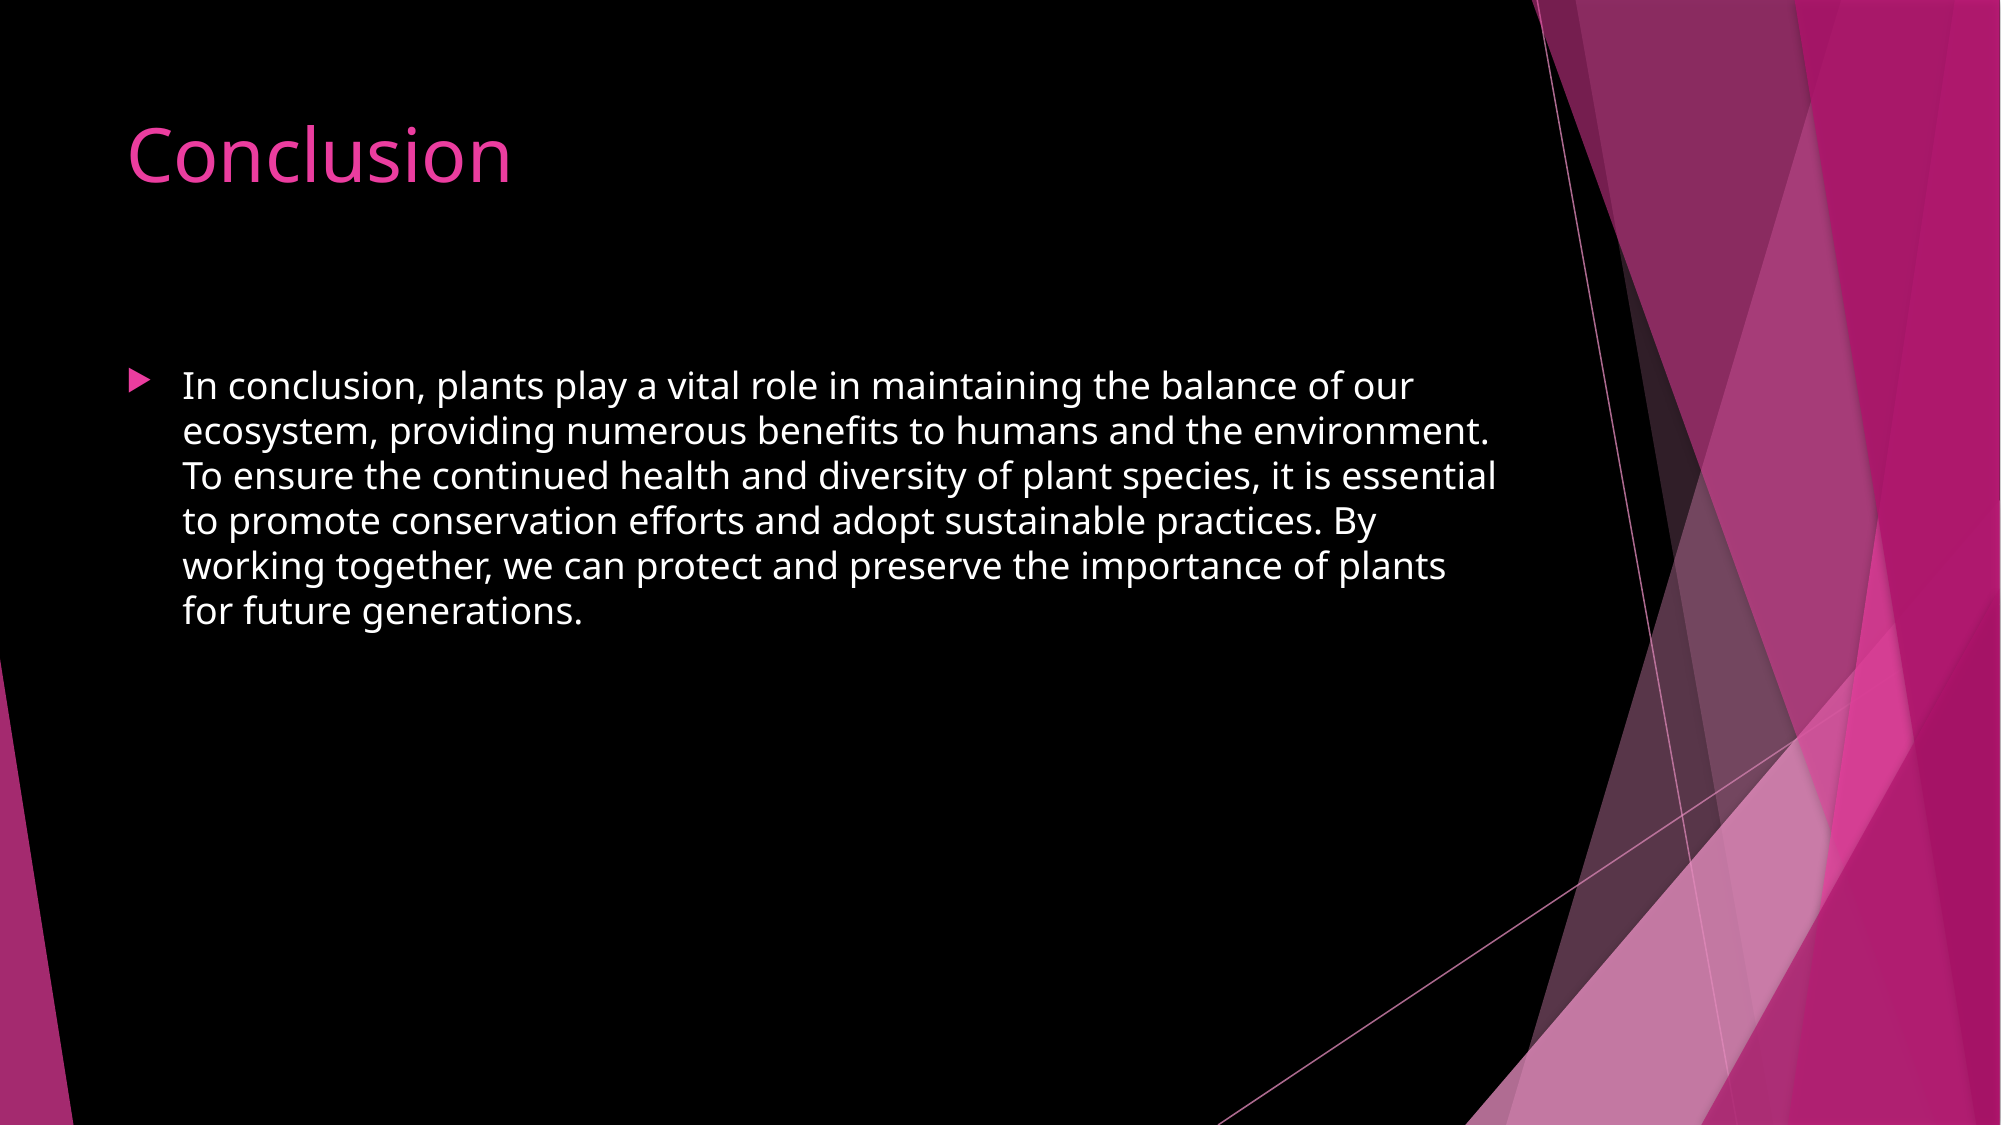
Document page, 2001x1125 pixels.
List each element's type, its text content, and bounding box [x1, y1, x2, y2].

title Conclusion [111, 99, 1522, 317]
list In conclusion, plants play a vital role in maintaining the balance of our ecosystem, providing numerous benefits to humans and the environment. To ensure the continued health and diversity of plant species, it is essential to promote conservation efforts and adopt sustainable practices. By working together, we can protect and preserve the importance of plants for future generations. [111, 354, 1522, 992]
